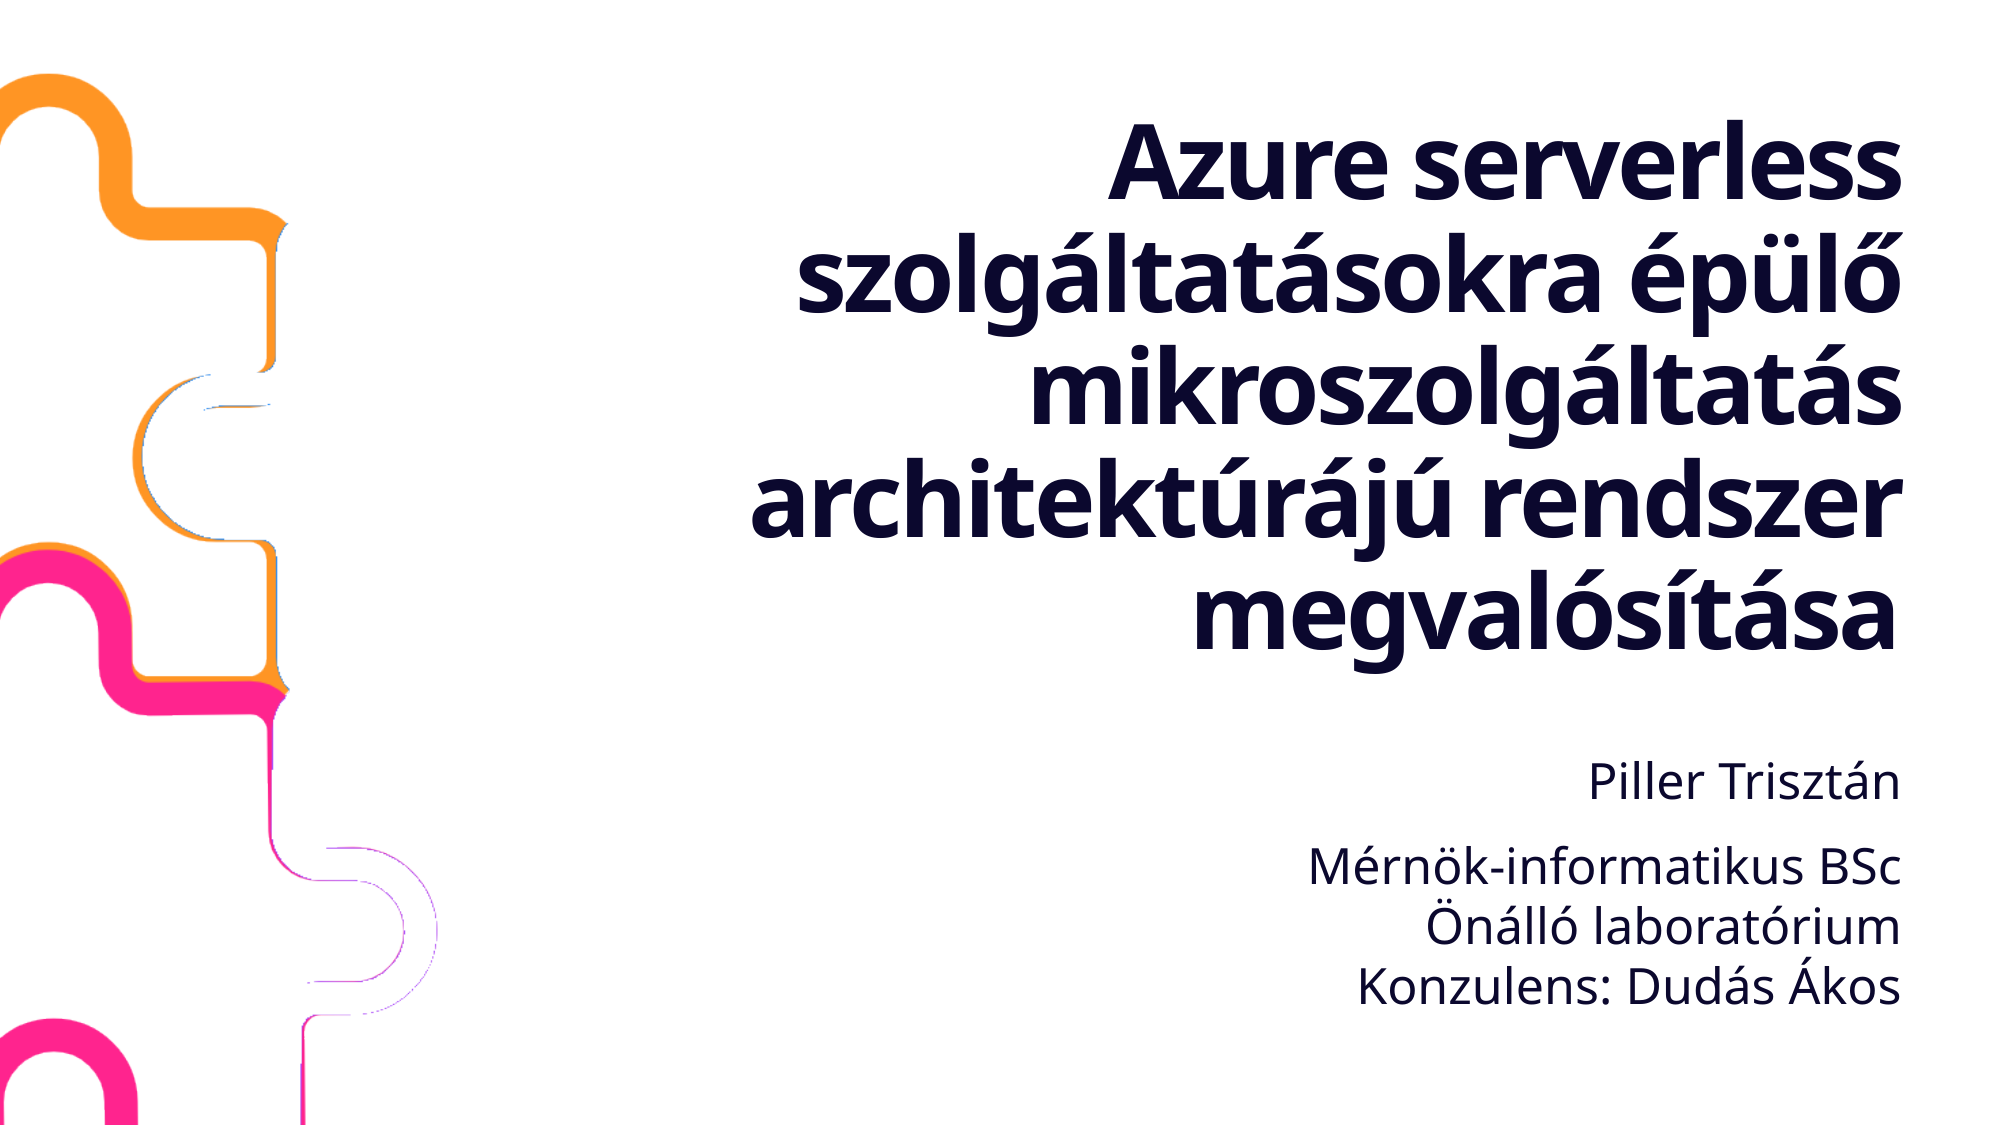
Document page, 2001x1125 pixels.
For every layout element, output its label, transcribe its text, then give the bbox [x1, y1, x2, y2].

subtitle Piller Trisztán Mérnök-informatikus BSc Önálló laboratórium Konzulens: Dudás Ákos [909, 742, 1917, 1038]
picture [0, 60, 1042, 1125]
title Azure serverless szolgáltatásokra épülő mikroszolgáltatás architektúrájú rendszer megvalósítása [720, 102, 1917, 714]
